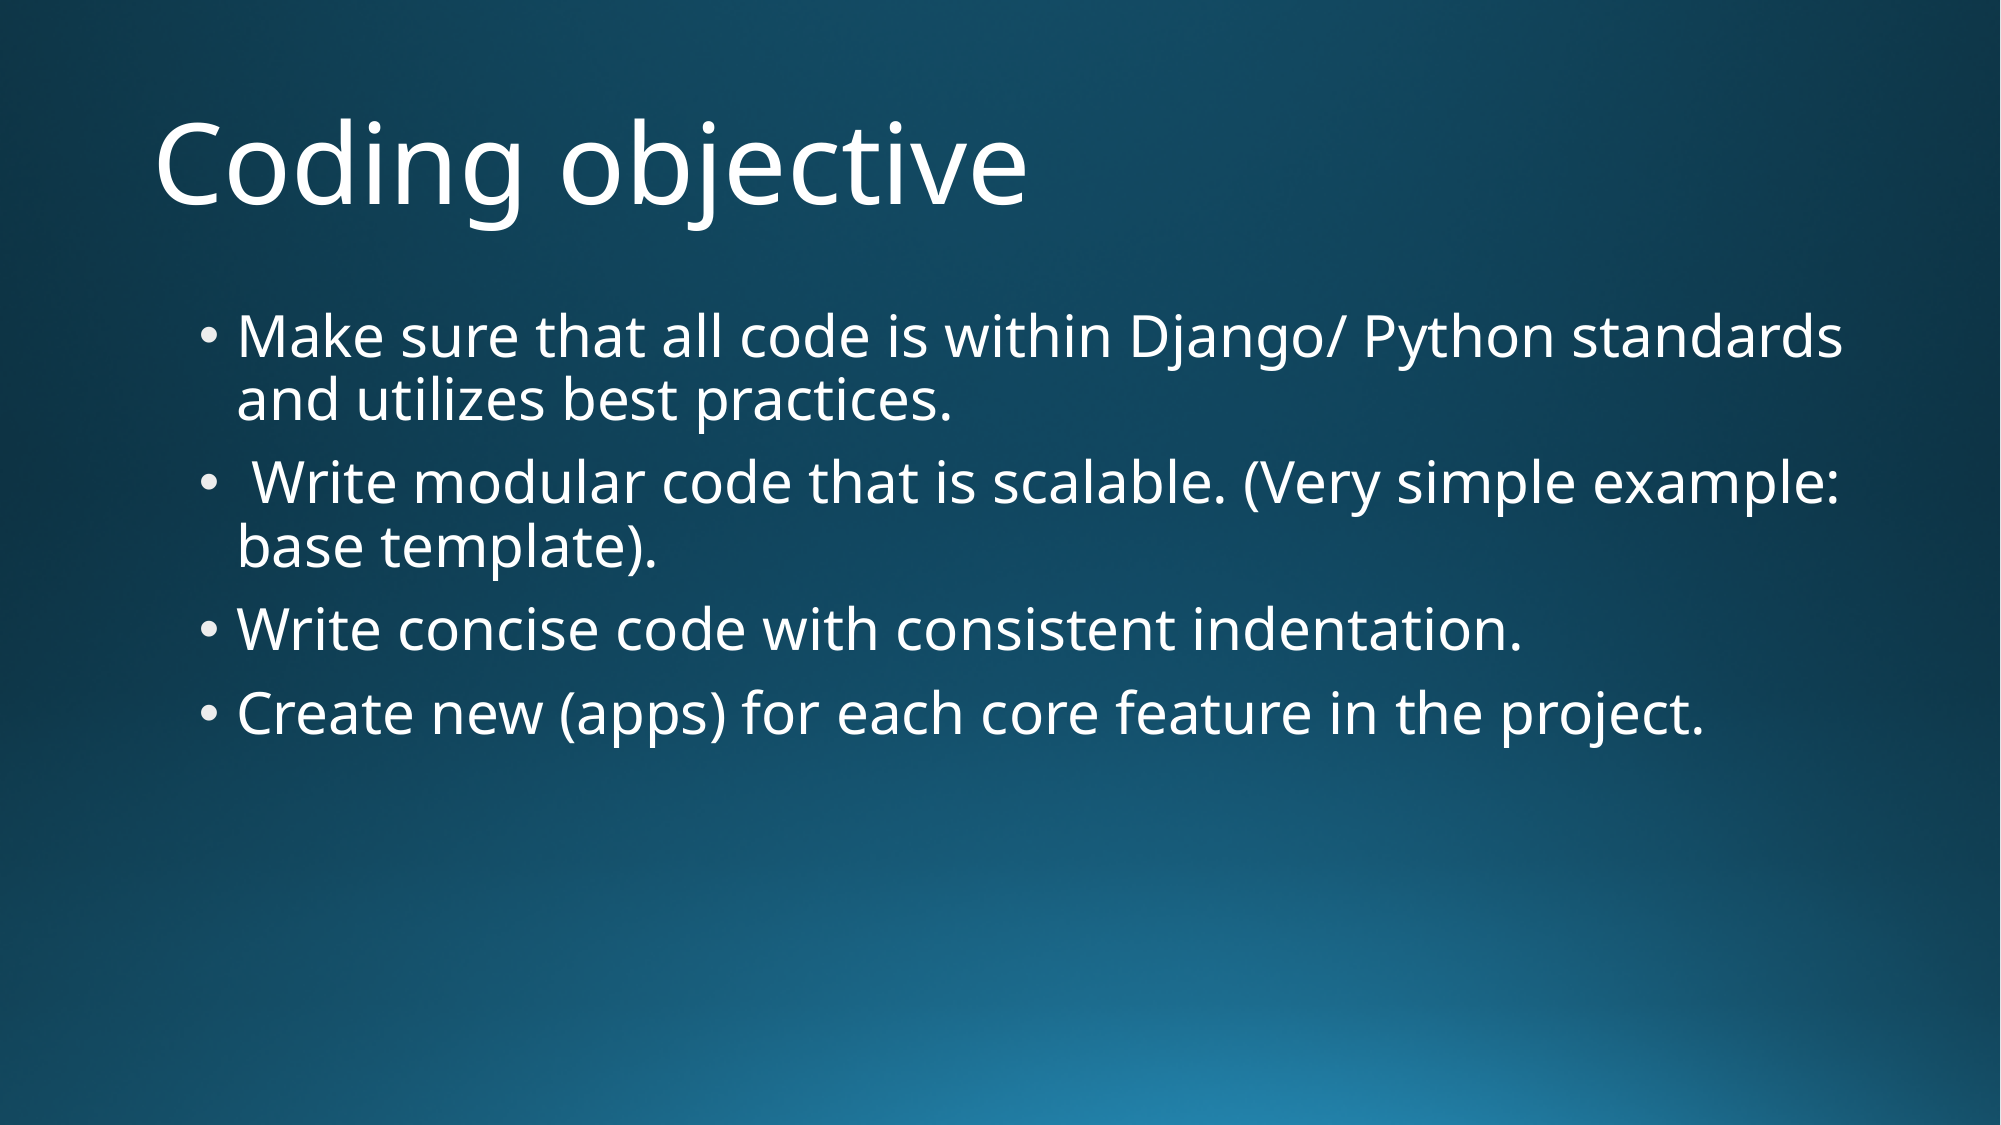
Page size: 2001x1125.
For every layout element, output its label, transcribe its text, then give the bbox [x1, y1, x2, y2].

title Coding objective [137, 59, 1863, 278]
picture [0, 0, 2001, 1125]
list Make sure that all code is within Django/ Python standards and utilizes best practices. Write modular code that is scalable. (Very simple example: base template). Write concise code with consistent indentation. Create new (apps) for each core feature in the project. [183, 299, 1863, 1014]
